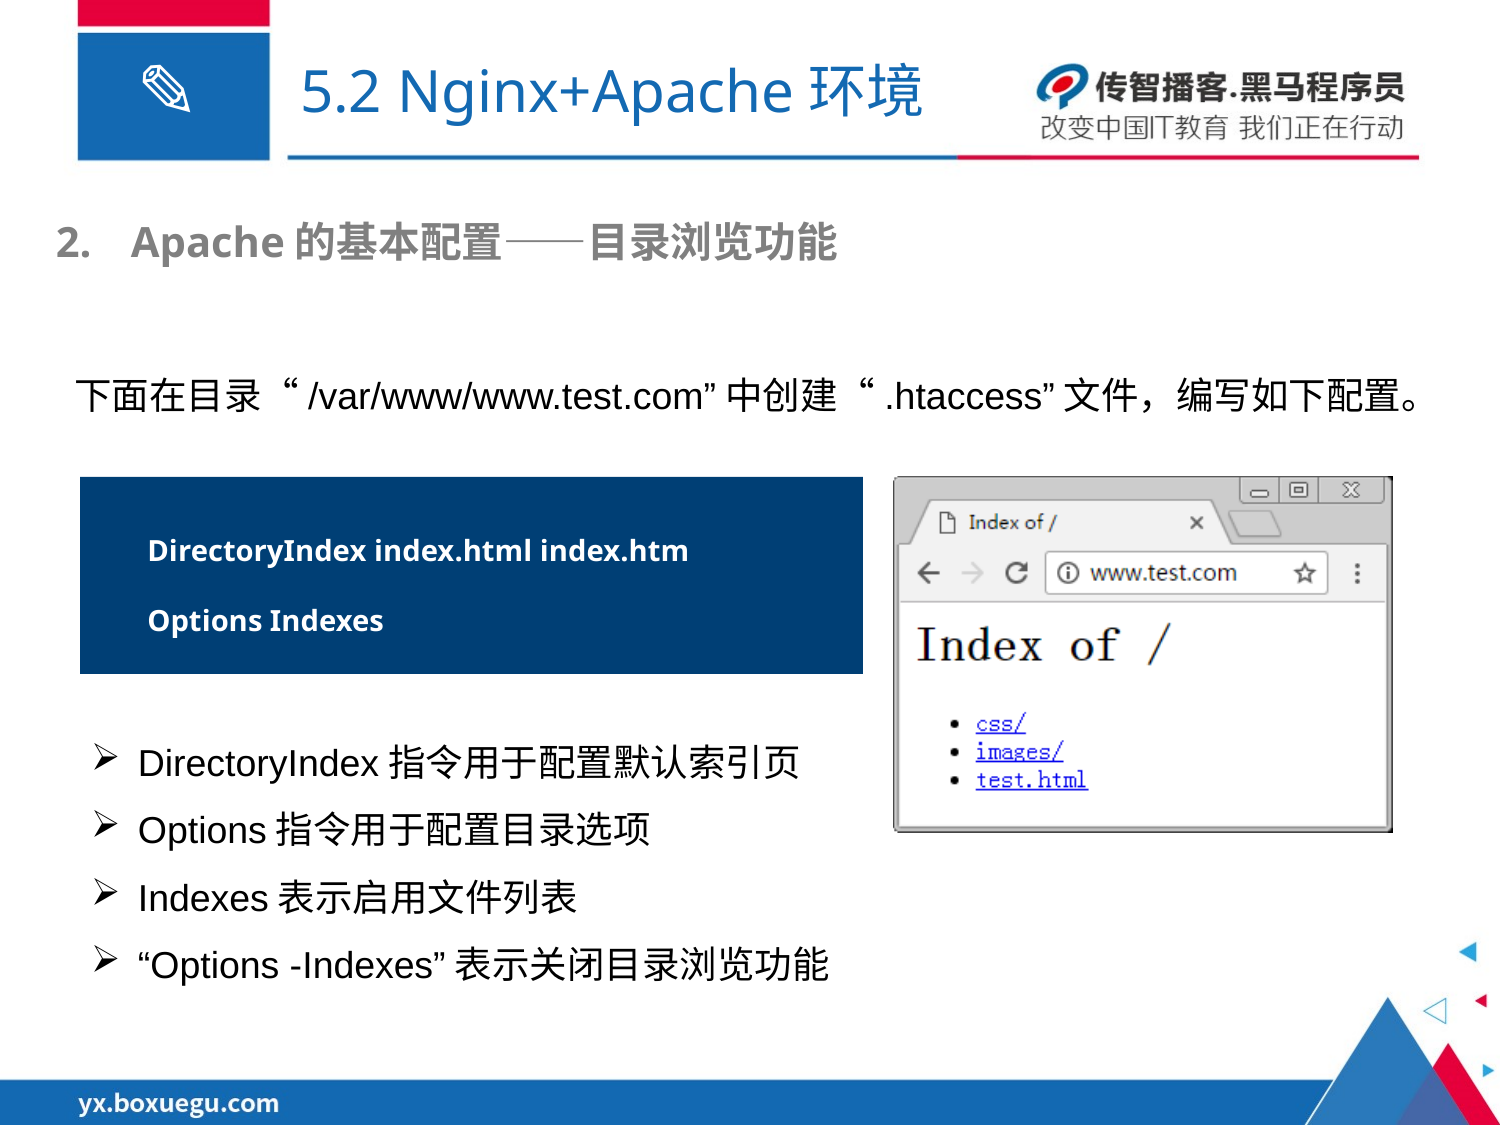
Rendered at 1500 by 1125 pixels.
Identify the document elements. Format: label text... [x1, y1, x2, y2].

picture [0, 0, 1500, 1125]
text_box DirectoryIndex指令用于配置默认索引页 Options指令用于配置目录选项 Indexes表示启用文件列表 “Options -Indexes”表示关闭目录浏览功能 [76, 709, 902, 994]
text_box 下面在目录“/var/www/www.test.com”中创建“.htaccess”文件，编写如下配置。 [59, 319, 1487, 425]
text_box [79, 476, 864, 675]
text_box Apache的基本配置——目录浏览功能 [41, 208, 1424, 274]
title 5.2 Nginx+Apache环境 [285, 25, 1137, 153]
